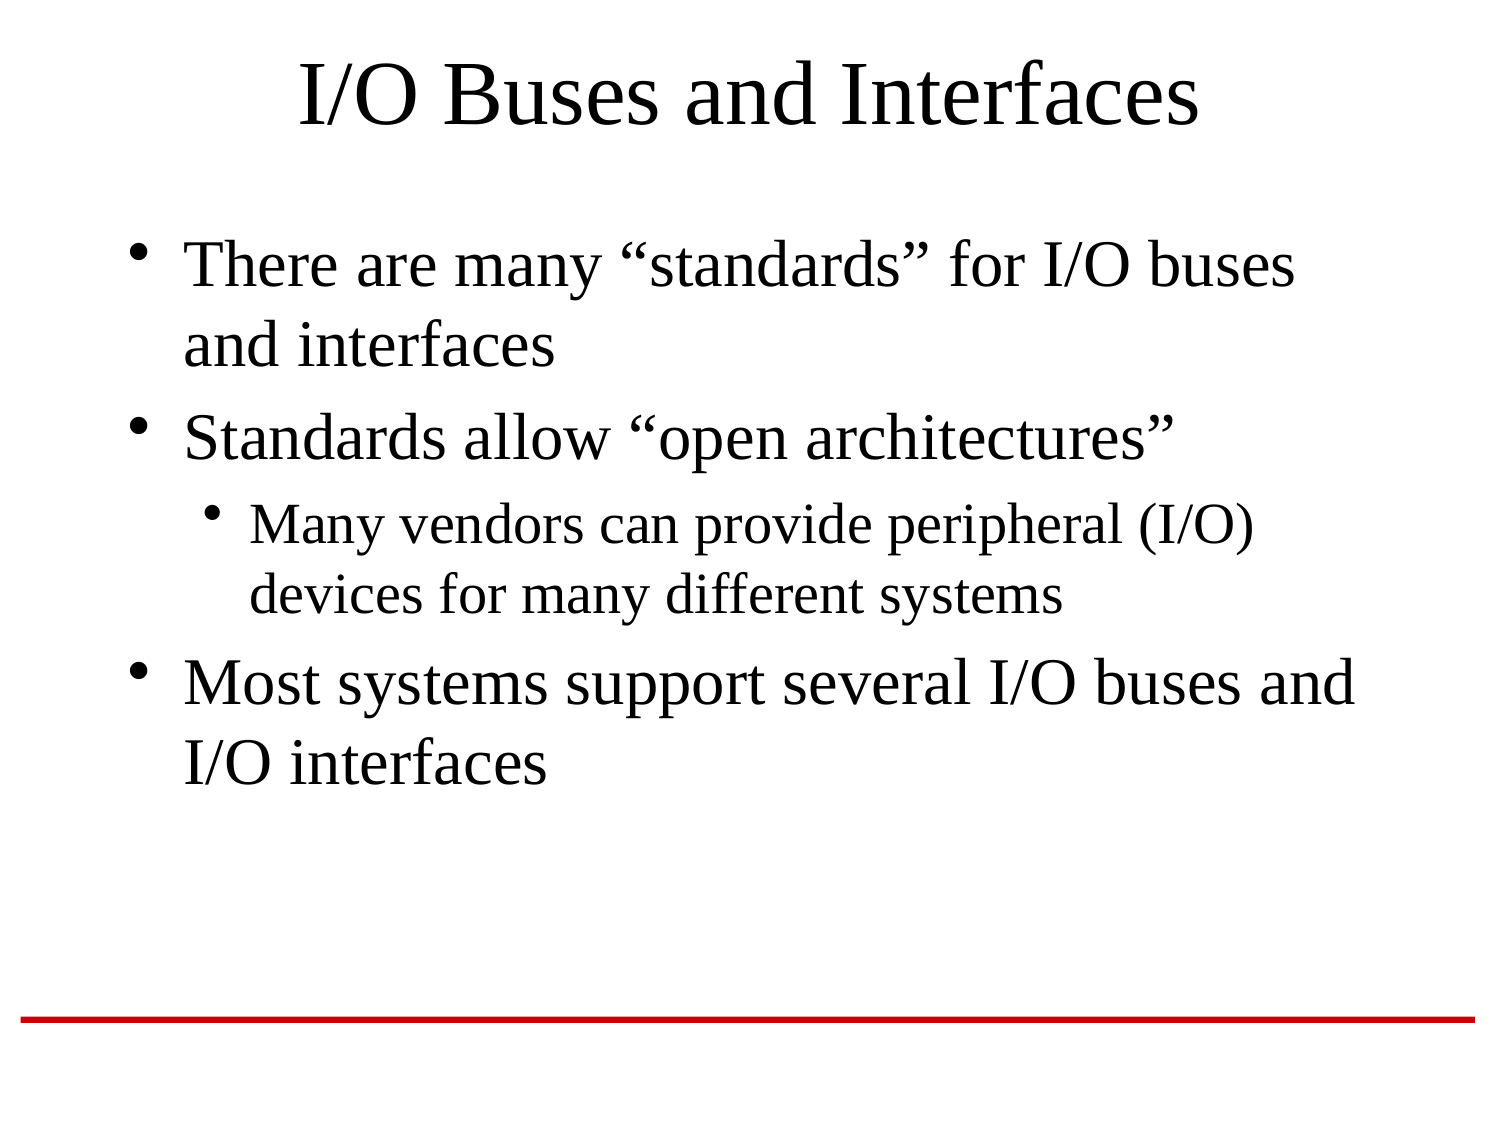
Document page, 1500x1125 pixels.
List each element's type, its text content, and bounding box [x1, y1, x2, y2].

title I/O Buses and Interfaces [112, 24, 1388, 150]
list There are many “standards” for I/O buses and interfaces Standards allow “open architectures” Many vendors can provide peripheral (I/O) devices for many different systems Most systems support several I/O buses and I/O interfaces [112, 212, 1388, 888]
